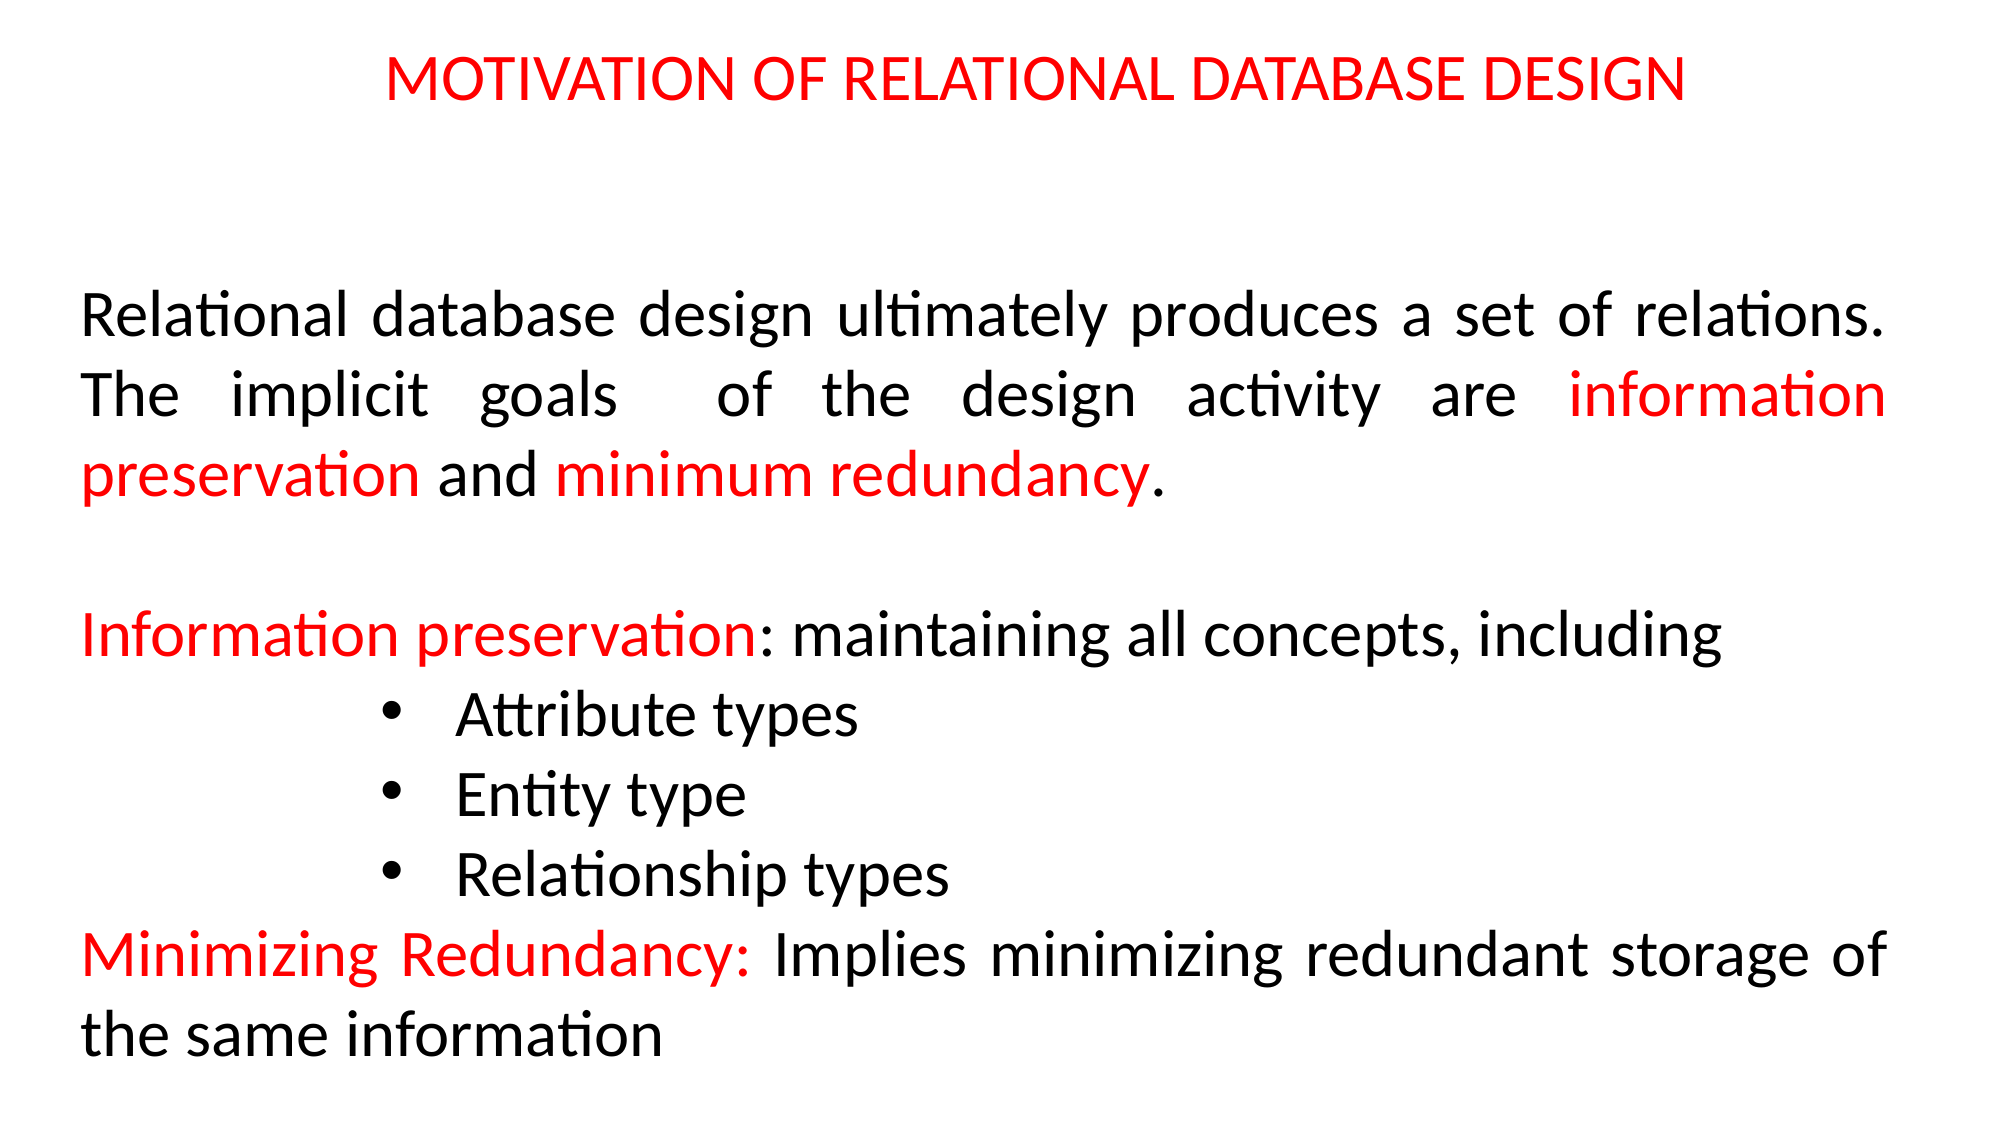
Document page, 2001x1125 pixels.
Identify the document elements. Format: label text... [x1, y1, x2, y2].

text_box MOTIVATION OF RELATIONAL DATABASE DESIGN [244, 26, 1830, 122]
text_box Relational database design ultimately produces a set of relations. The implicit goals of the design activity are information preservation and minimum redundancy. Information preservation: maintaining all concepts, including Attribute types Entity type Relationship types Minimizing Redundancy: Implies minimizing redundant storage of the same information [65, 262, 1903, 1125]
